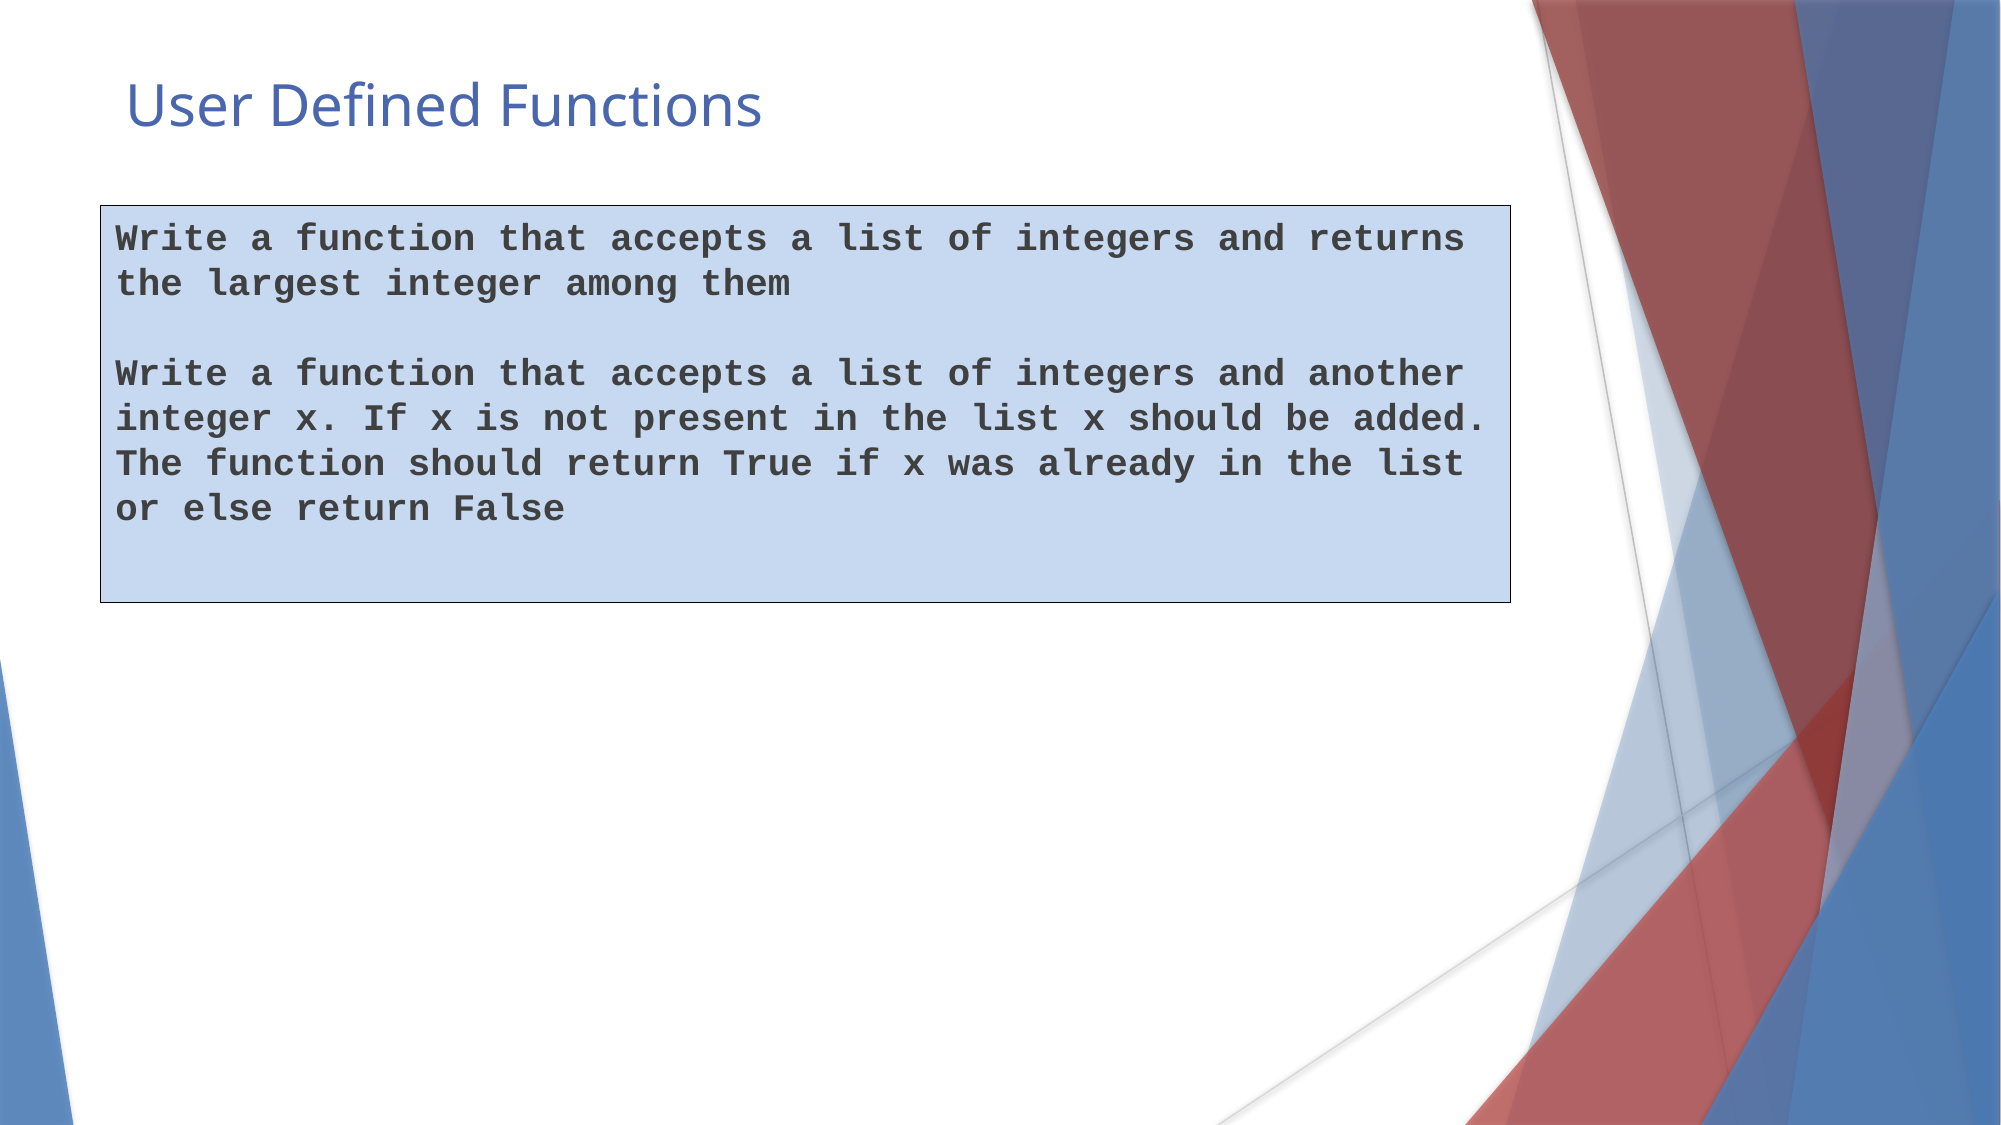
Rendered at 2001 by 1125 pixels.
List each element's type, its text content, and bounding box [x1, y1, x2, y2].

text_box User Defined Functions [111, 60, 1522, 158]
text_box Write a function that accepts a list of integers and returns the largest integer among them Write a function that accepts a list of integers and another integer x. If x is not present in the list x should be added. The function should return True if x was already in the list or else return False [100, 205, 1511, 603]
